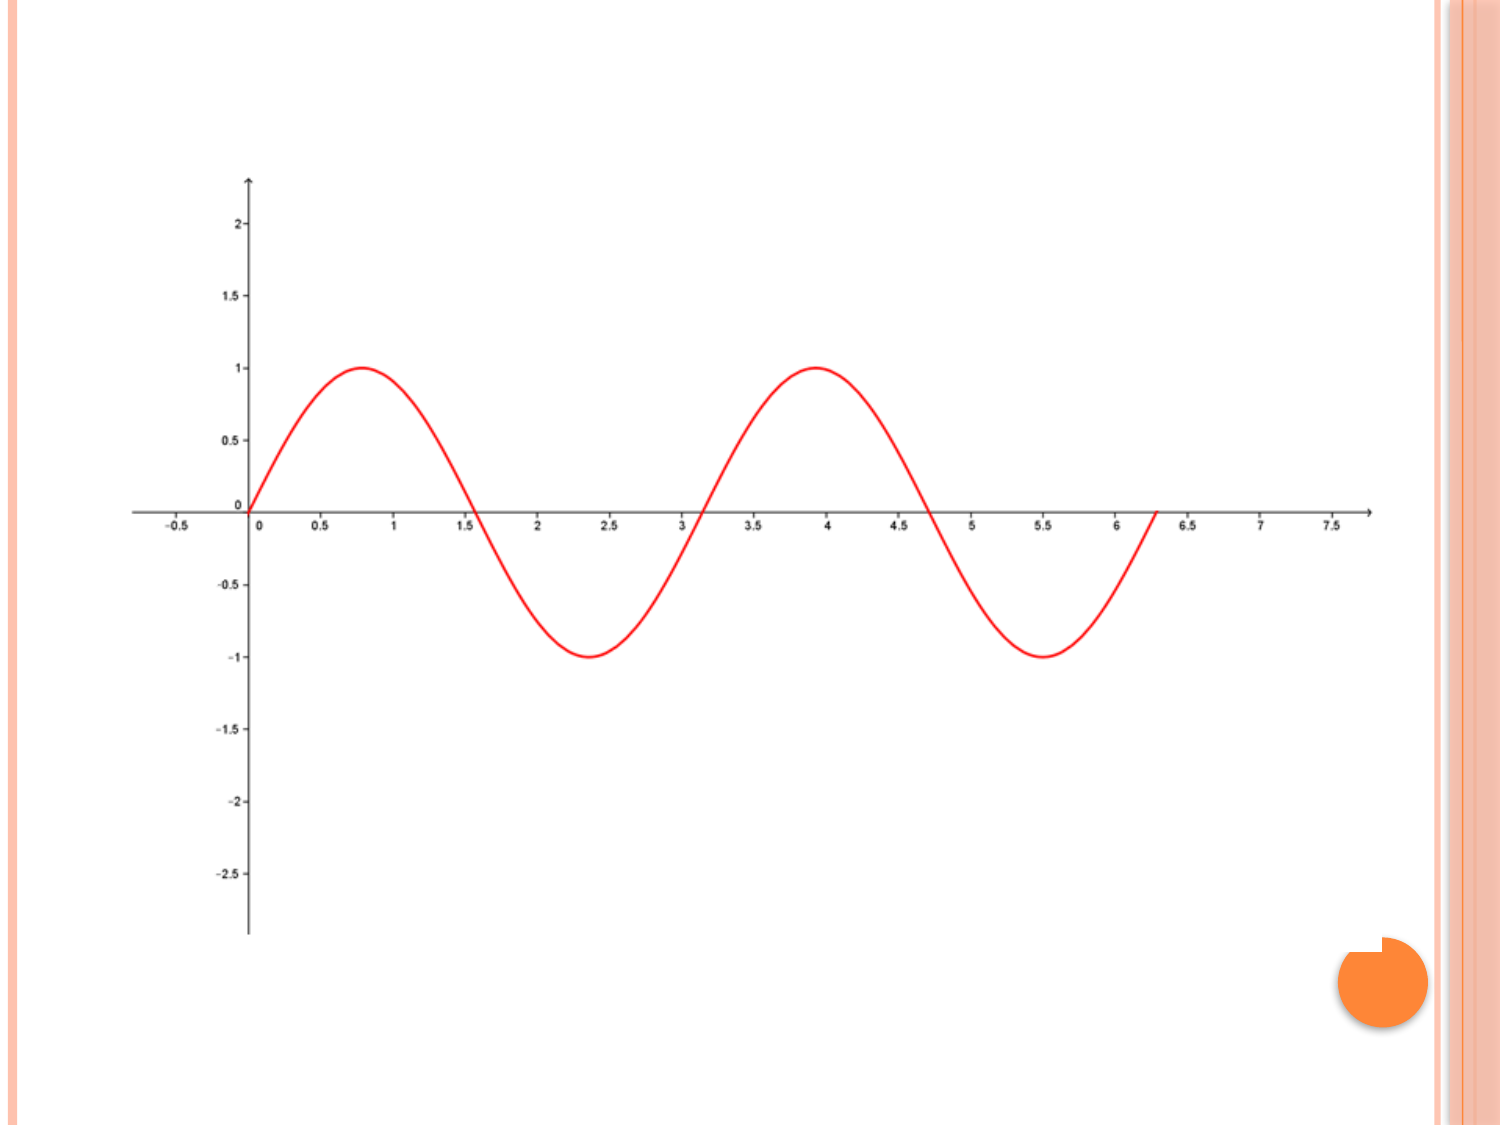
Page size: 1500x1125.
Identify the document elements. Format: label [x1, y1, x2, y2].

picture [118, 172, 1382, 952]
